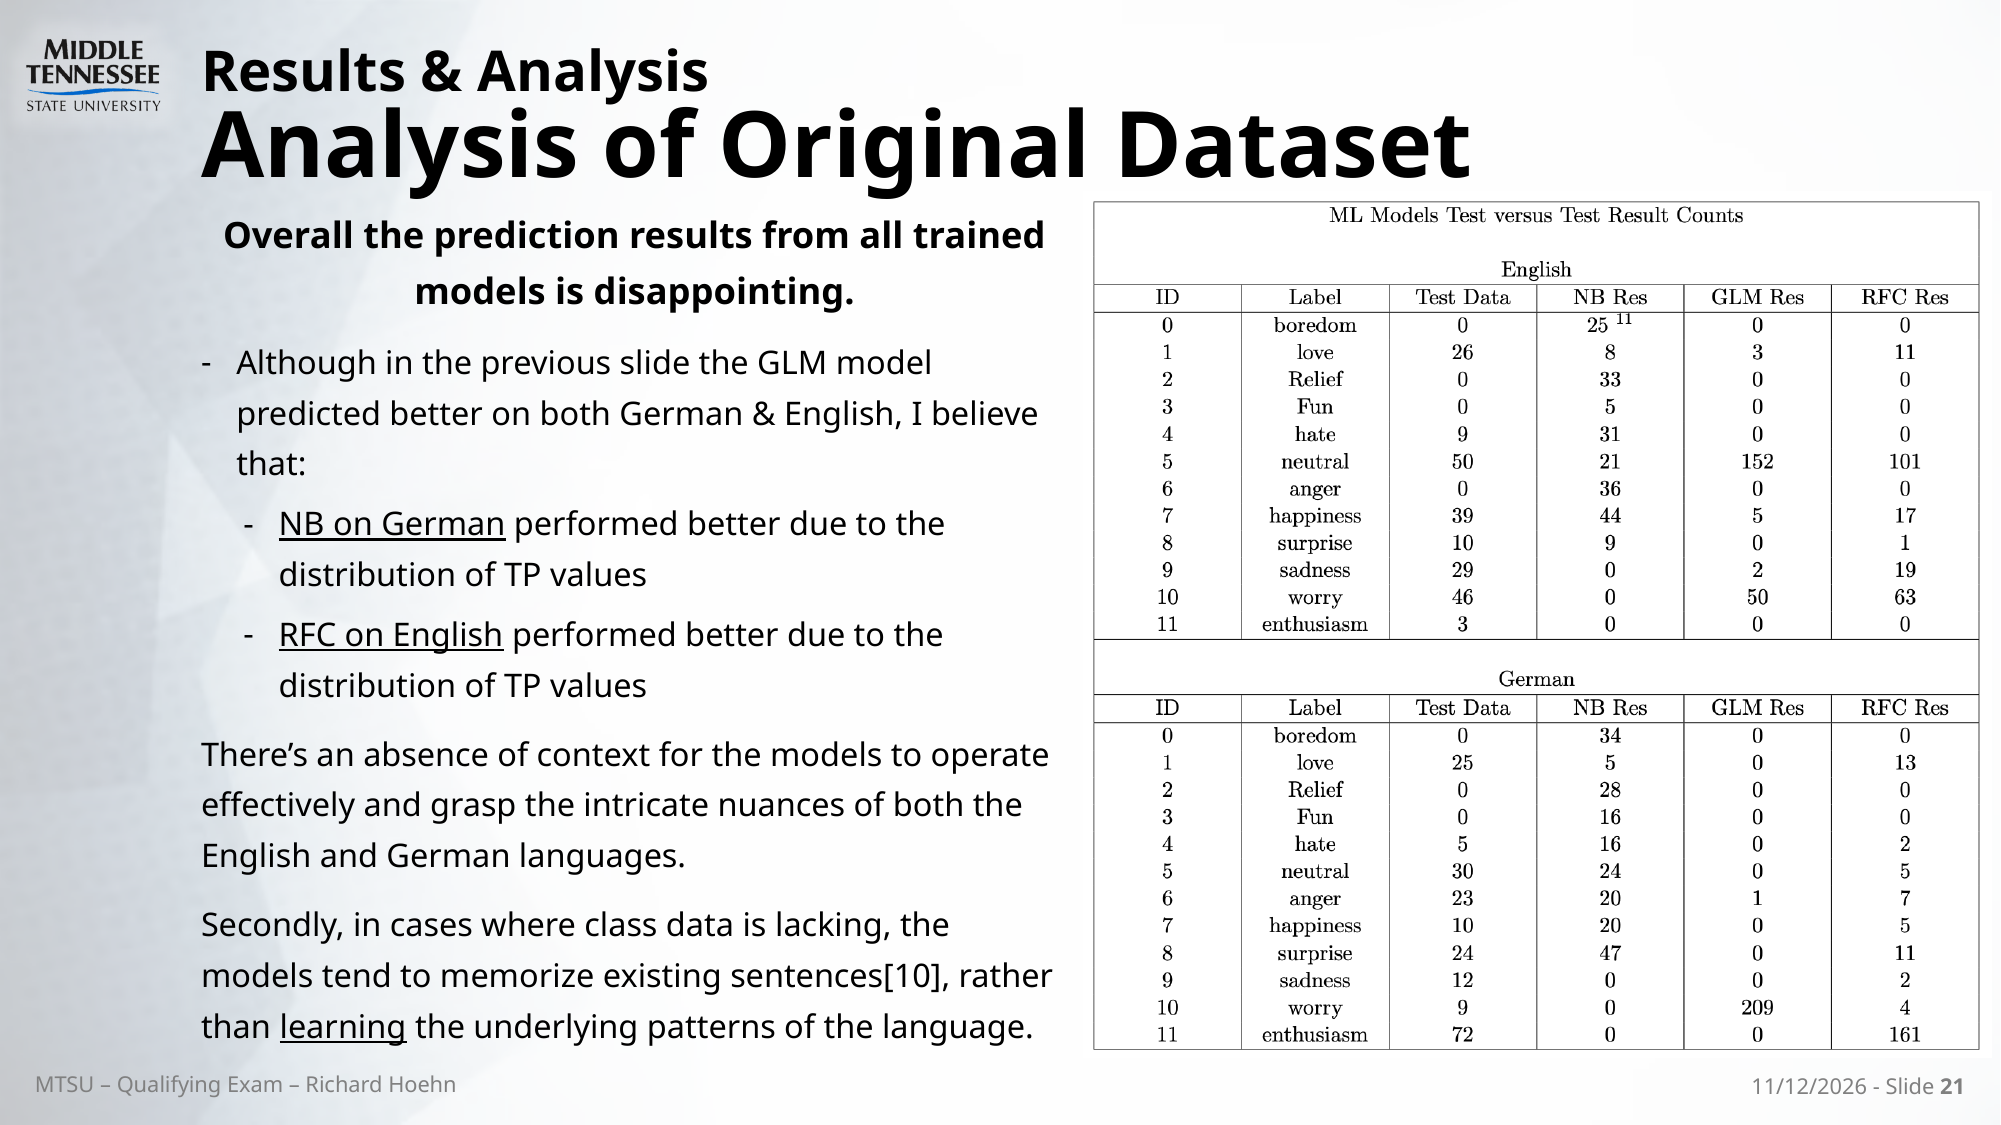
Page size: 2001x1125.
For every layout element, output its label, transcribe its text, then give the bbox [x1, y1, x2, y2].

title Results & Analysis Analysis of Original Dataset [186, 38, 1980, 191]
picture [1082, 191, 1993, 1058]
list Overall the prediction results from all trained models is disappointing. Although in the previous slide the GLM model predicted better on both German & English, I believe that: NB on German performed better due to the distribution of TP values RFC on English performed better due to the distribution of TP values There’s an absence of context for the models to operate effectively and grasp the intricate nuances of both the English and German languages. Secondly, in cases where class data is lacking, the models tend to memorize existing sentences[10], rather than learning the underlying patterns of the language. [186, 191, 1082, 1058]
picture [25, 38, 161, 112]
